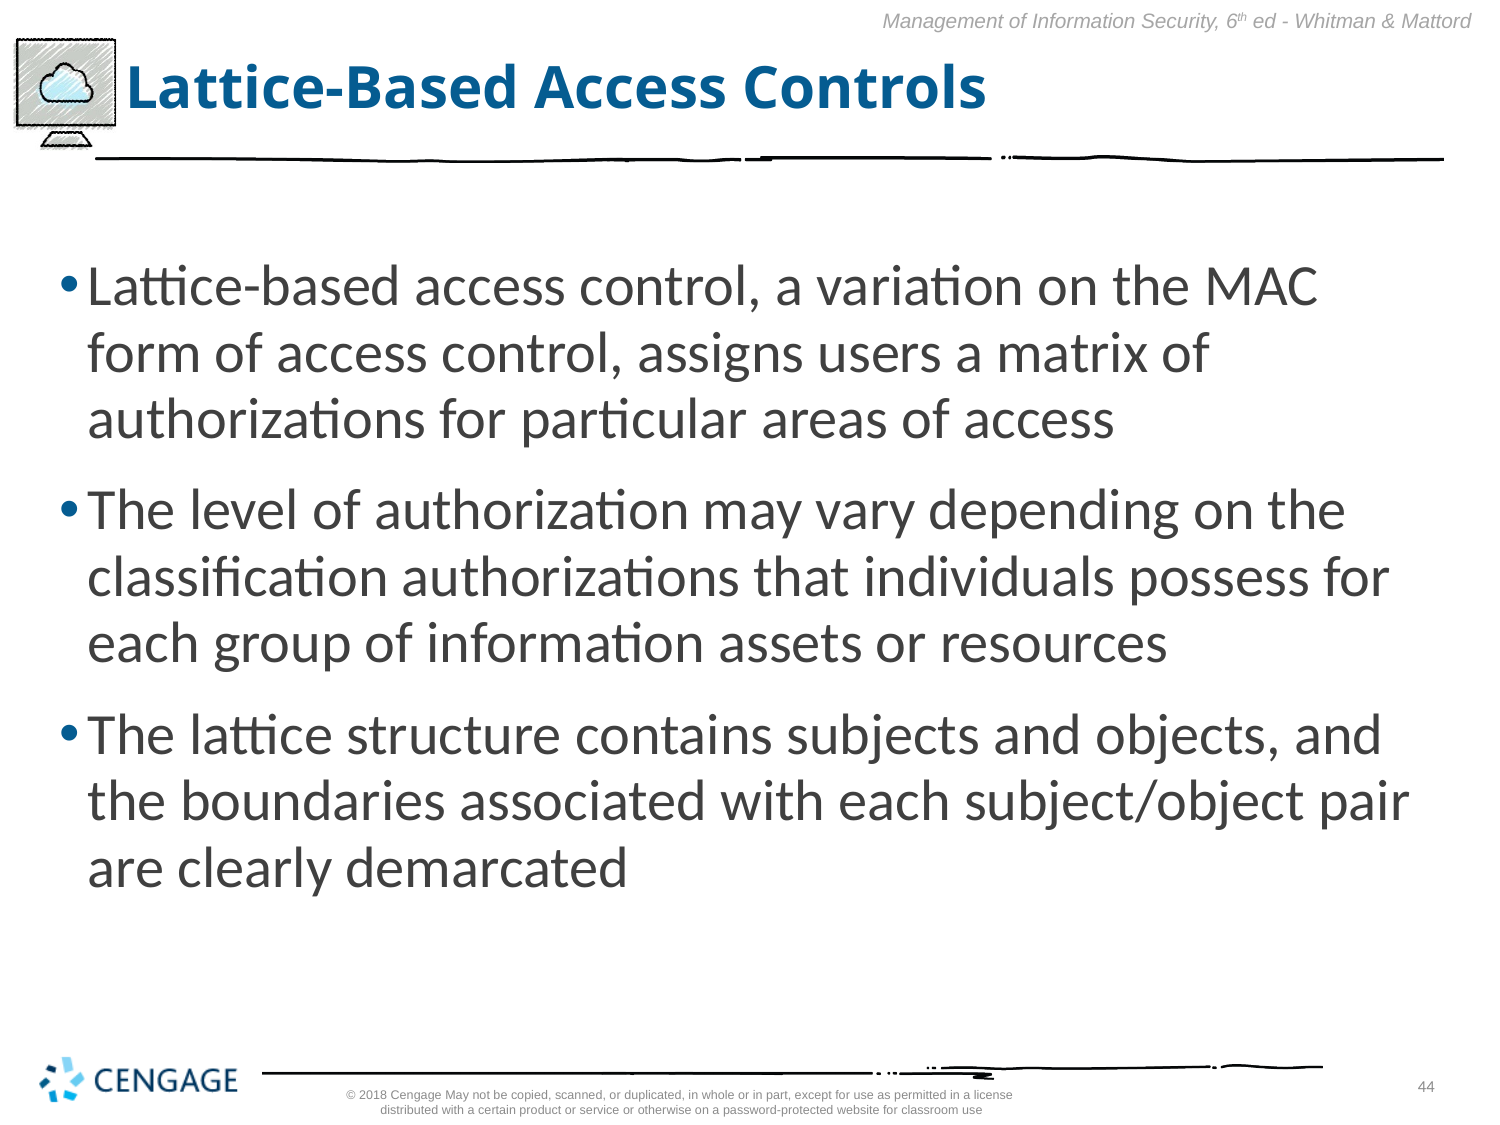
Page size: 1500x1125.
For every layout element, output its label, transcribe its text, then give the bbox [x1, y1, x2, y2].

title Lattice-Based Access Controls [125, 60, 1442, 121]
list Lattice-based access control, a variation on the MAC form of access control, assigns users a matrix of authorizations for particular areas of access The level of authorization may vary depending on the classification authorizations that individuals possess for each group of information assets or resources The lattice structure contains subjects and objects, and the boundaries associated with each subject/object pair are clearly demarcated [59, 252, 1441, 908]
picture [95, 155, 1444, 163]
picture [262, 1064, 1323, 1080]
picture [19, 1043, 250, 1115]
picture [13, 36, 117, 151]
